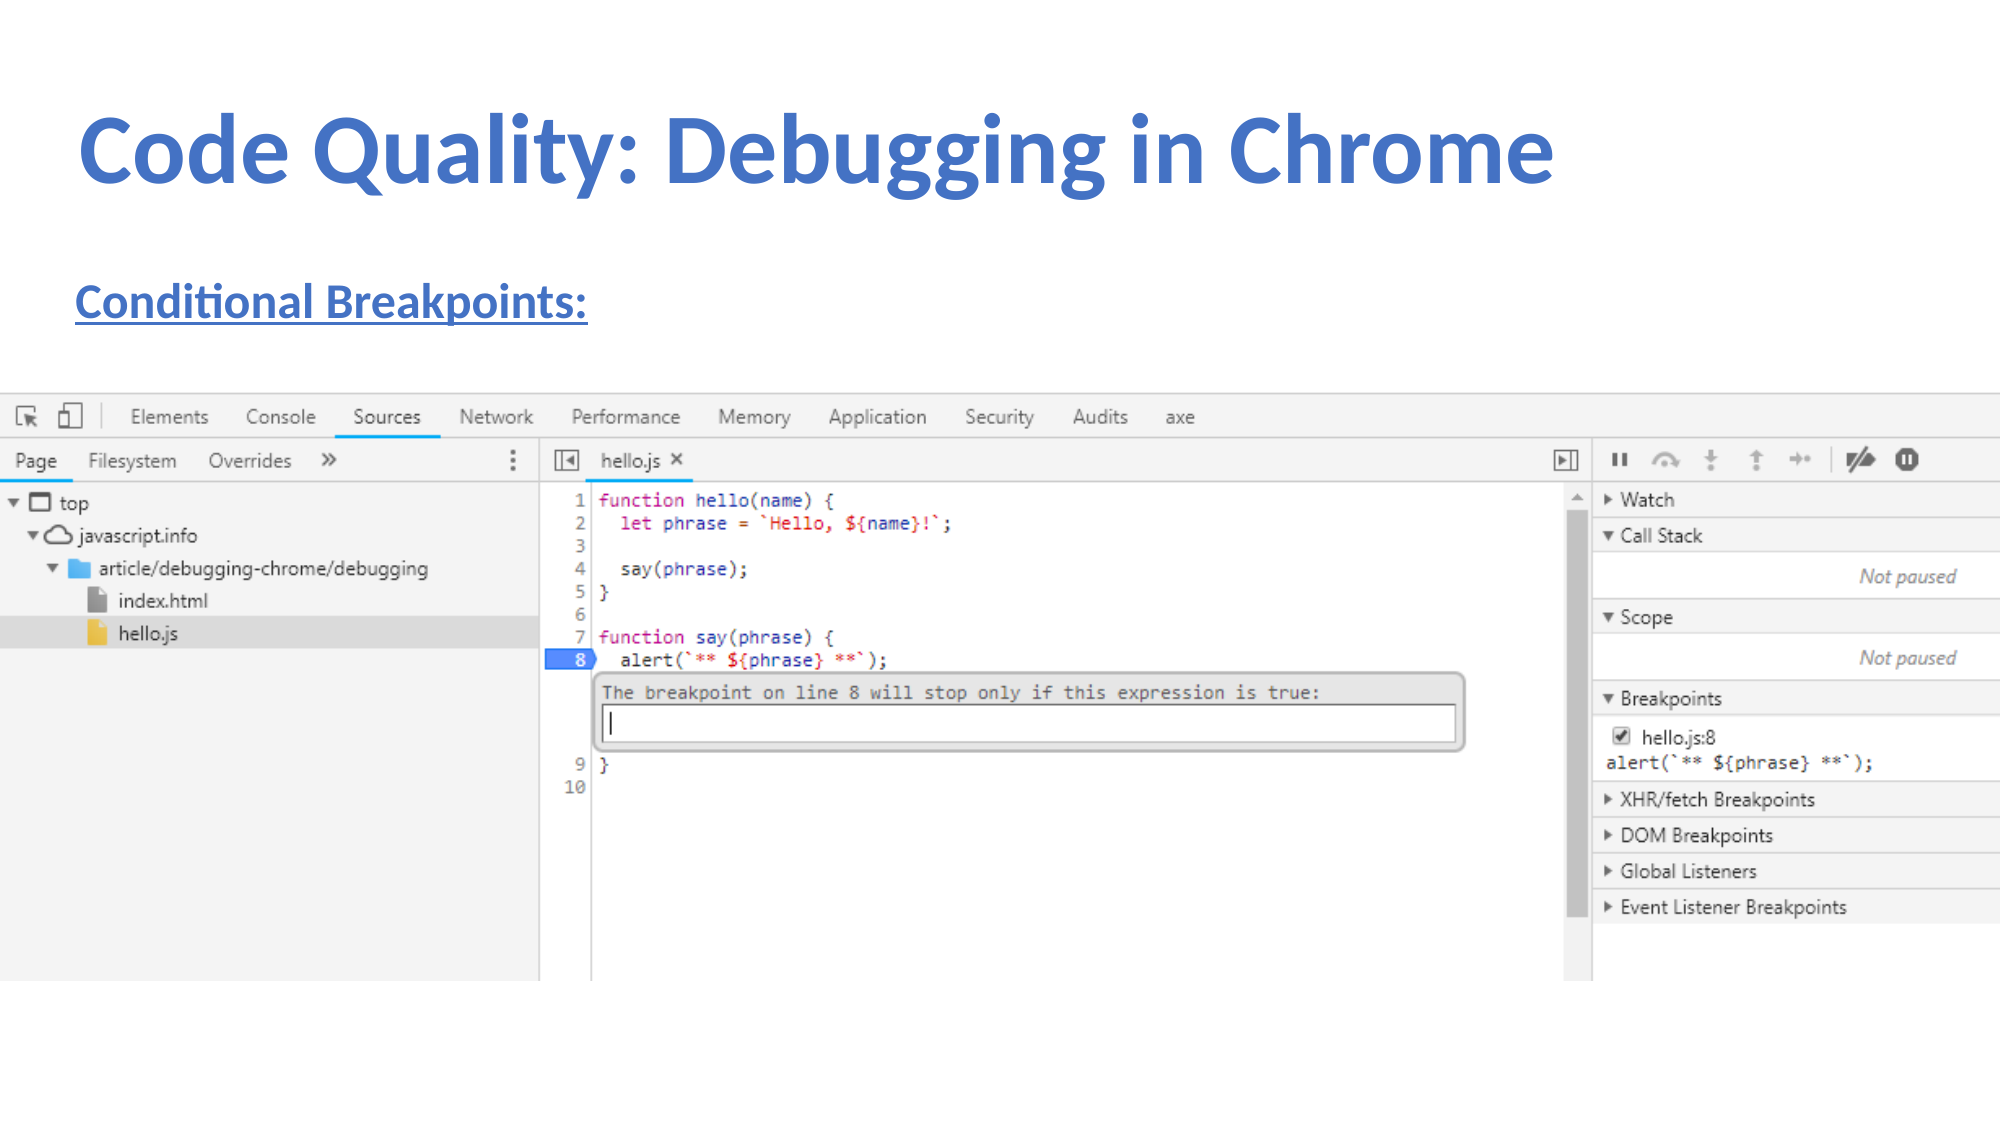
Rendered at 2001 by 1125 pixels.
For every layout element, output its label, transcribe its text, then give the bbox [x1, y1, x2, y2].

picture [0, 336, 2000, 981]
text_box Conditional Breakpoints: [60, 260, 604, 336]
text_box Code Quality: Debugging in Chrome [65, 76, 1573, 211]
